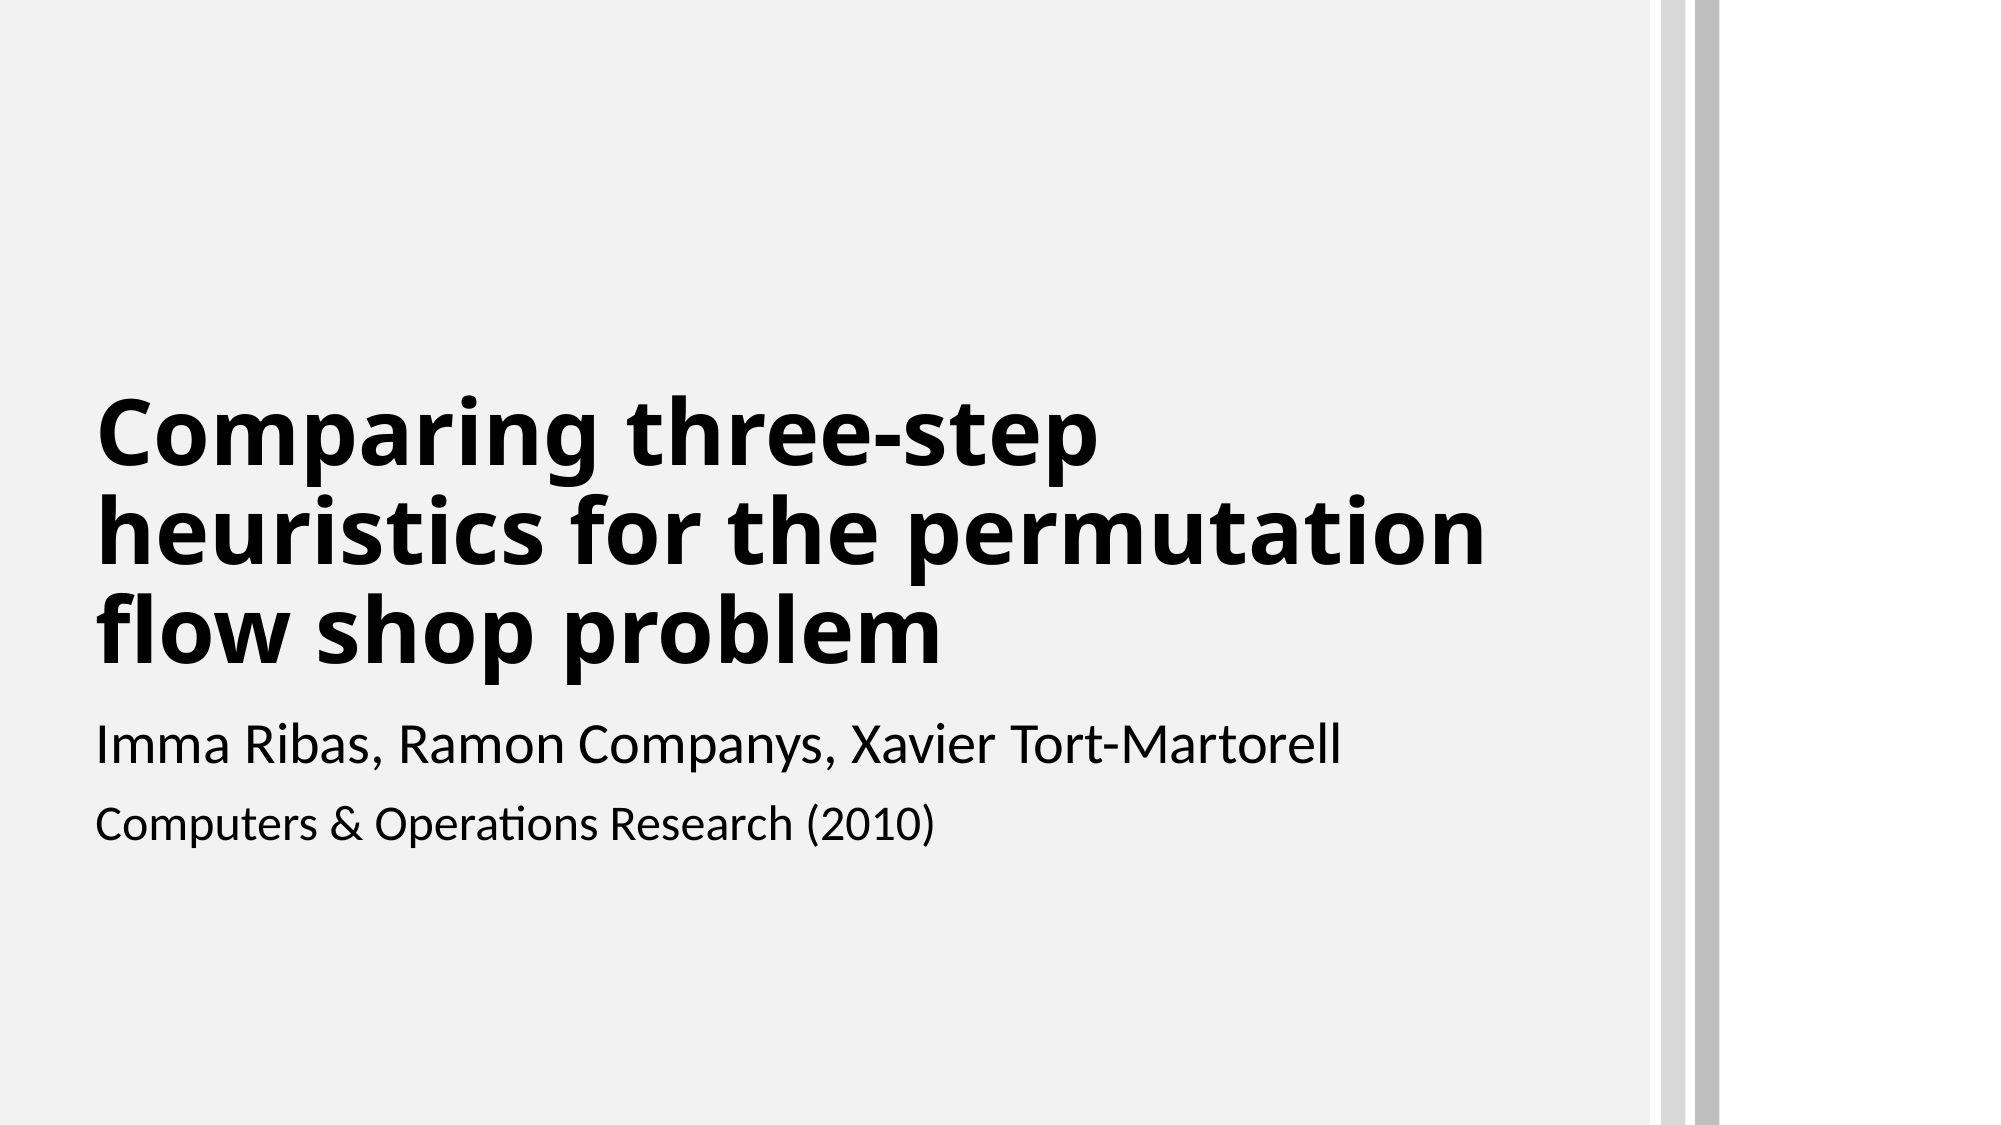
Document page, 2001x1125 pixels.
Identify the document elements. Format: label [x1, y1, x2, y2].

text_box [0, 0, 1720, 1125]
